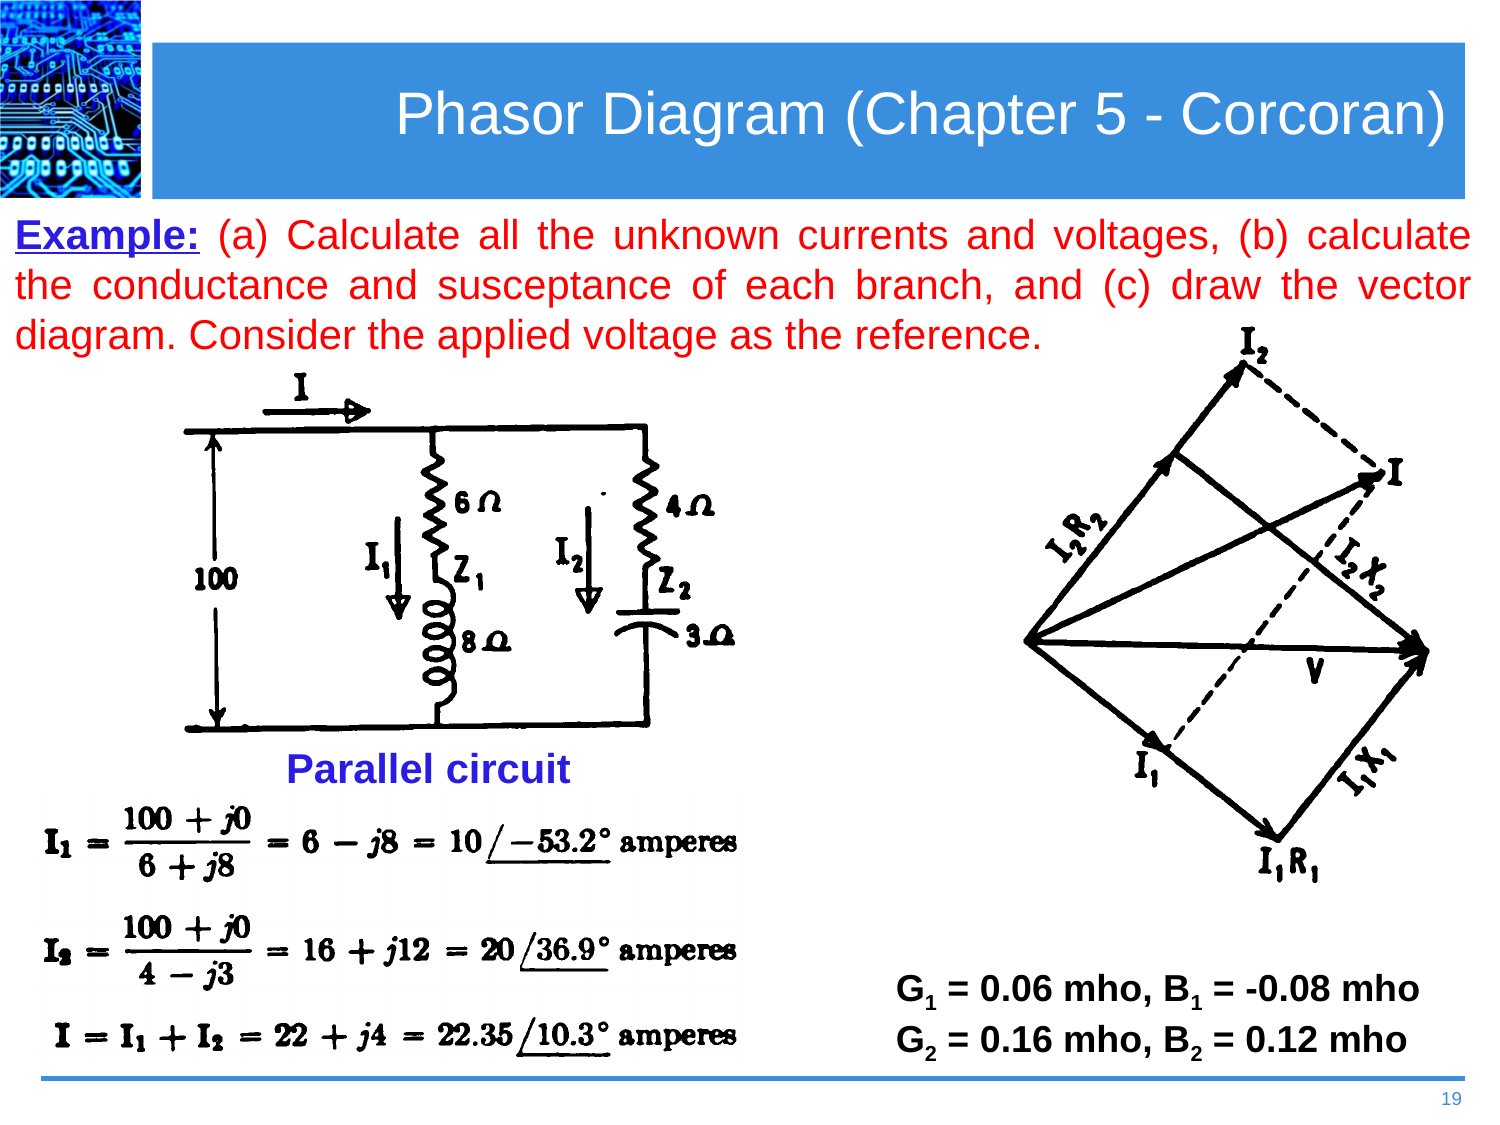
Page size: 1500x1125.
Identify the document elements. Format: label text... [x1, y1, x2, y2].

picture [133, 354, 745, 745]
text_box Parallel circuit [271, 755, 586, 790]
picture [998, 317, 1439, 888]
text_box Example: (a) Calculate all the unknown currents and voltages, (b) calculate the conductance and susceptance of each branch, and (c) draw the vector diagram. Consider the applied voltage as the reference. [0, 200, 1488, 365]
picture [1, 1, 140, 197]
slide_number 19 [1421, 1080, 1463, 1116]
picture [6, 176, 32, 197]
text_box Phasor Diagram (Chapter 5 - Corcoran) [304, 50, 1463, 154]
text_box G1 = 0.06 mho, B1 = -0.08 mho G2 = 0.16 mho, B2 = 0.12 mho [881, 956, 1436, 1074]
picture [27, 792, 751, 1063]
